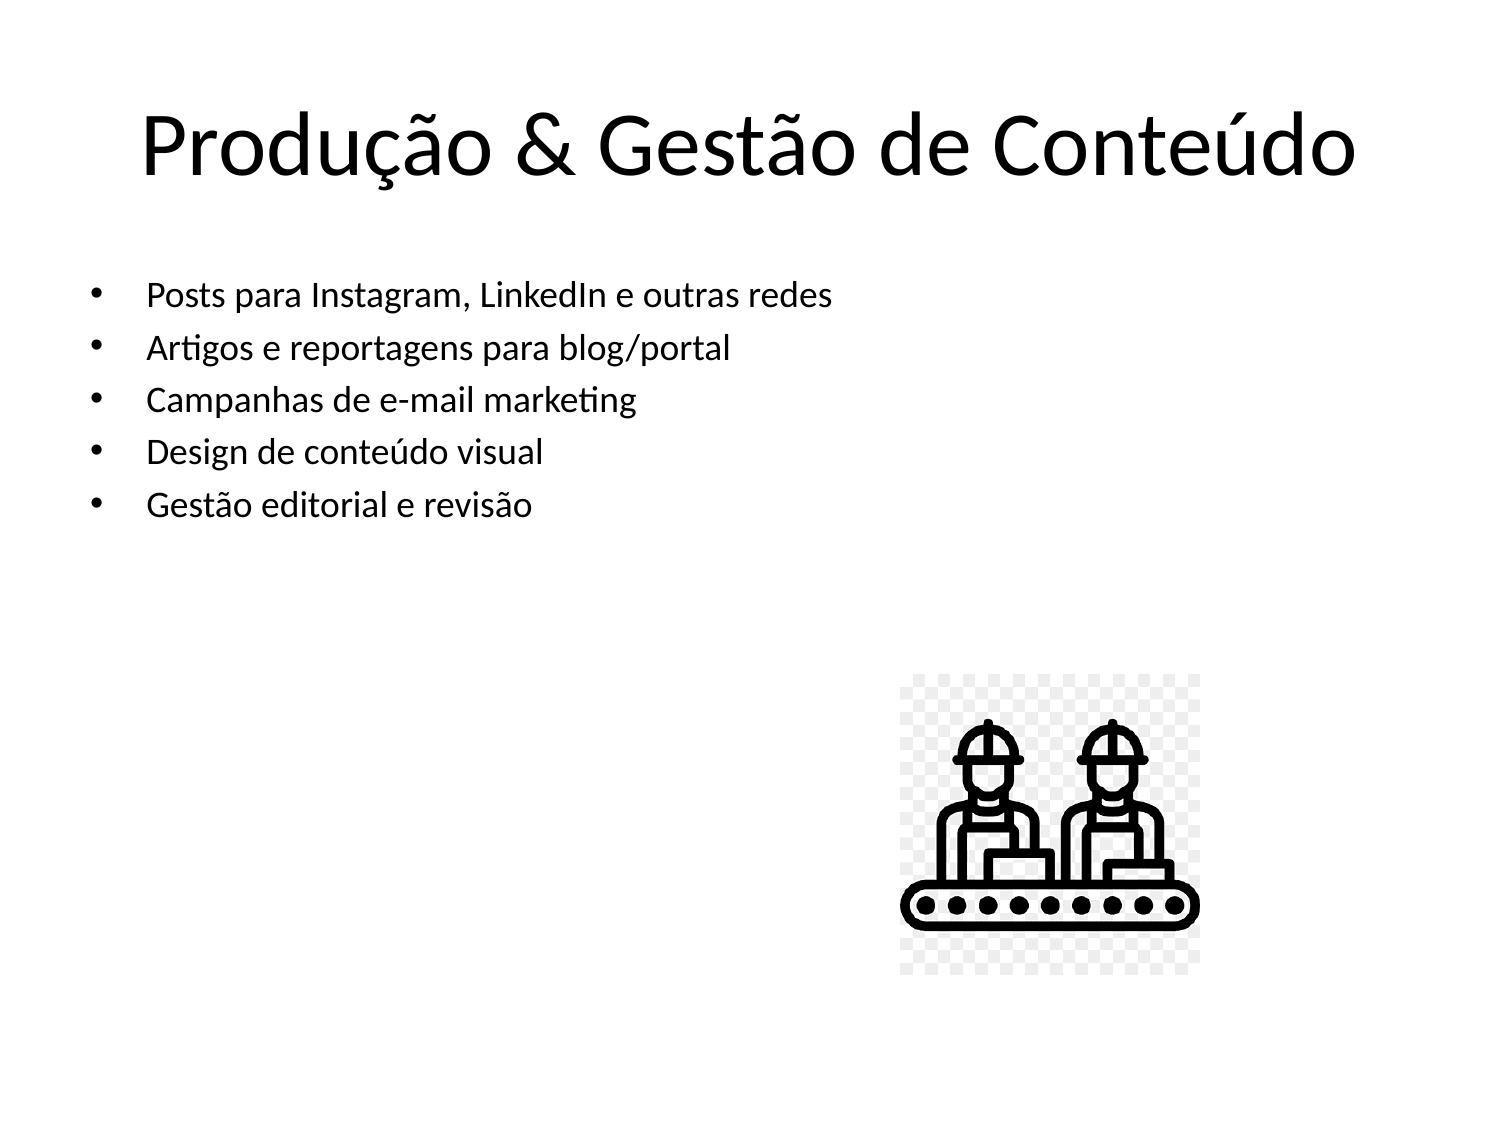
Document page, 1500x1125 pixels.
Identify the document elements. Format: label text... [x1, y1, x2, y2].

title Produção & Gestão de Conteúdo [75, 45, 1425, 233]
list Posts para Instagram, LinkedIn e outras redes Artigos e reportagens para blog/portal Campanhas de e-mail marketing Design de conteúdo visual Gestão editorial e revisão [75, 262, 1425, 1005]
picture [899, 674, 1201, 976]
